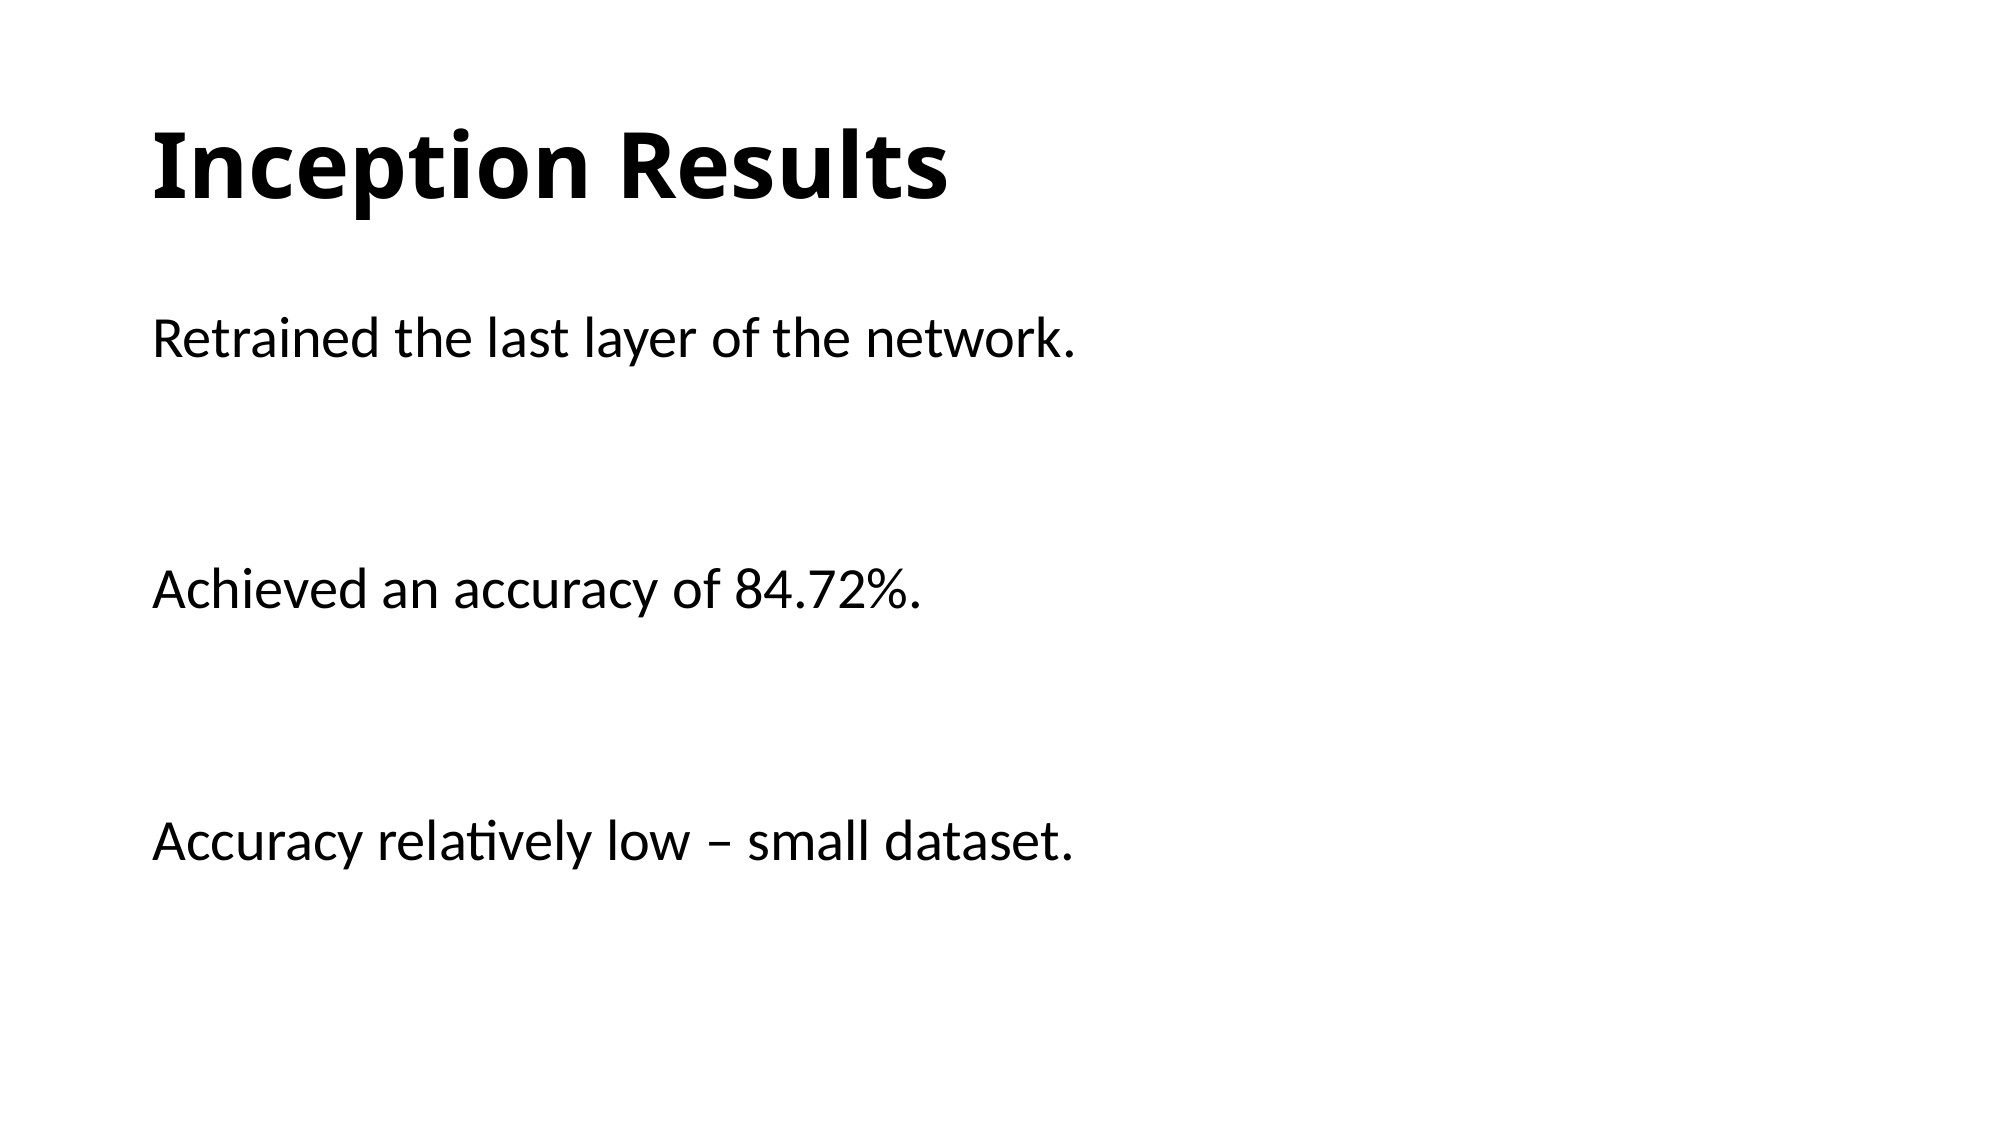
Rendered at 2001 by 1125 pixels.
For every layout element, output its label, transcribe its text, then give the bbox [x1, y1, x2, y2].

list Retrained the last layer of the network. Achieved an accuracy of 84.72%. Accuracy relatively low – small dataset. [137, 299, 1863, 1014]
title Inception Results [137, 59, 1863, 278]
